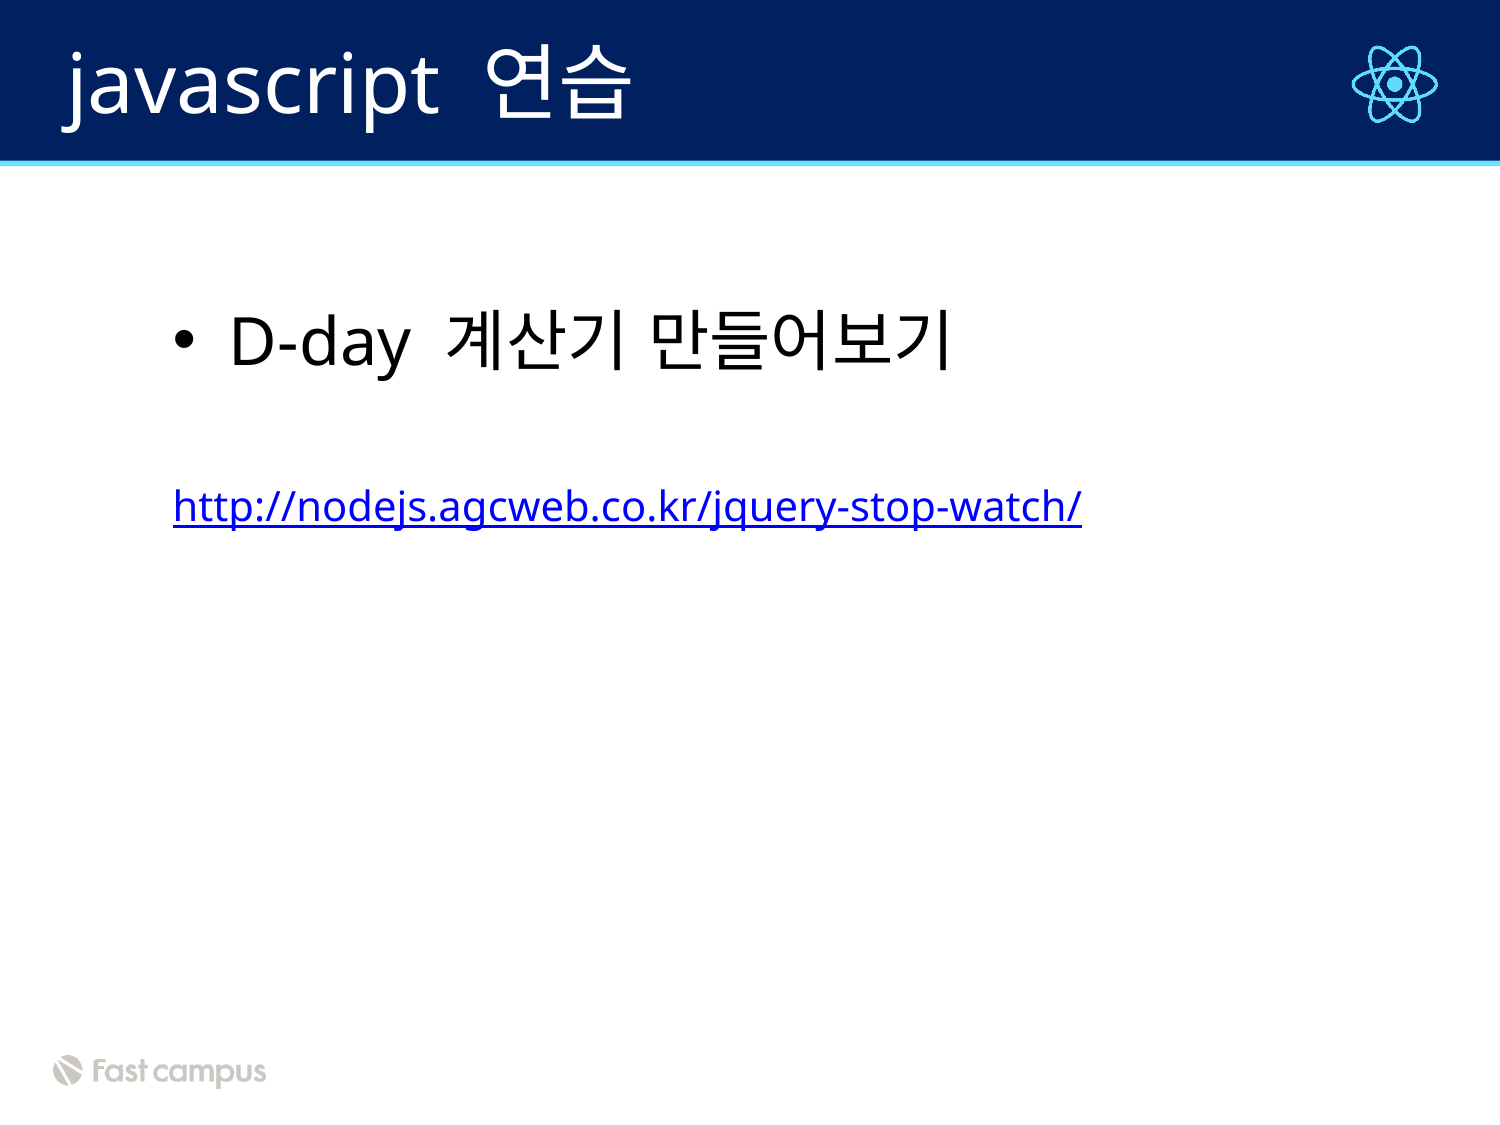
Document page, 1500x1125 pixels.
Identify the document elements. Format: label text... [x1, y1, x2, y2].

list D-day 계산기 만들어보기 http://nodejs.agcweb.co.kr/jquery-stop-watch/ [157, 290, 1343, 953]
picture [1380, 36, 1444, 135]
title javascript 연습 [29, 0, 1380, 175]
